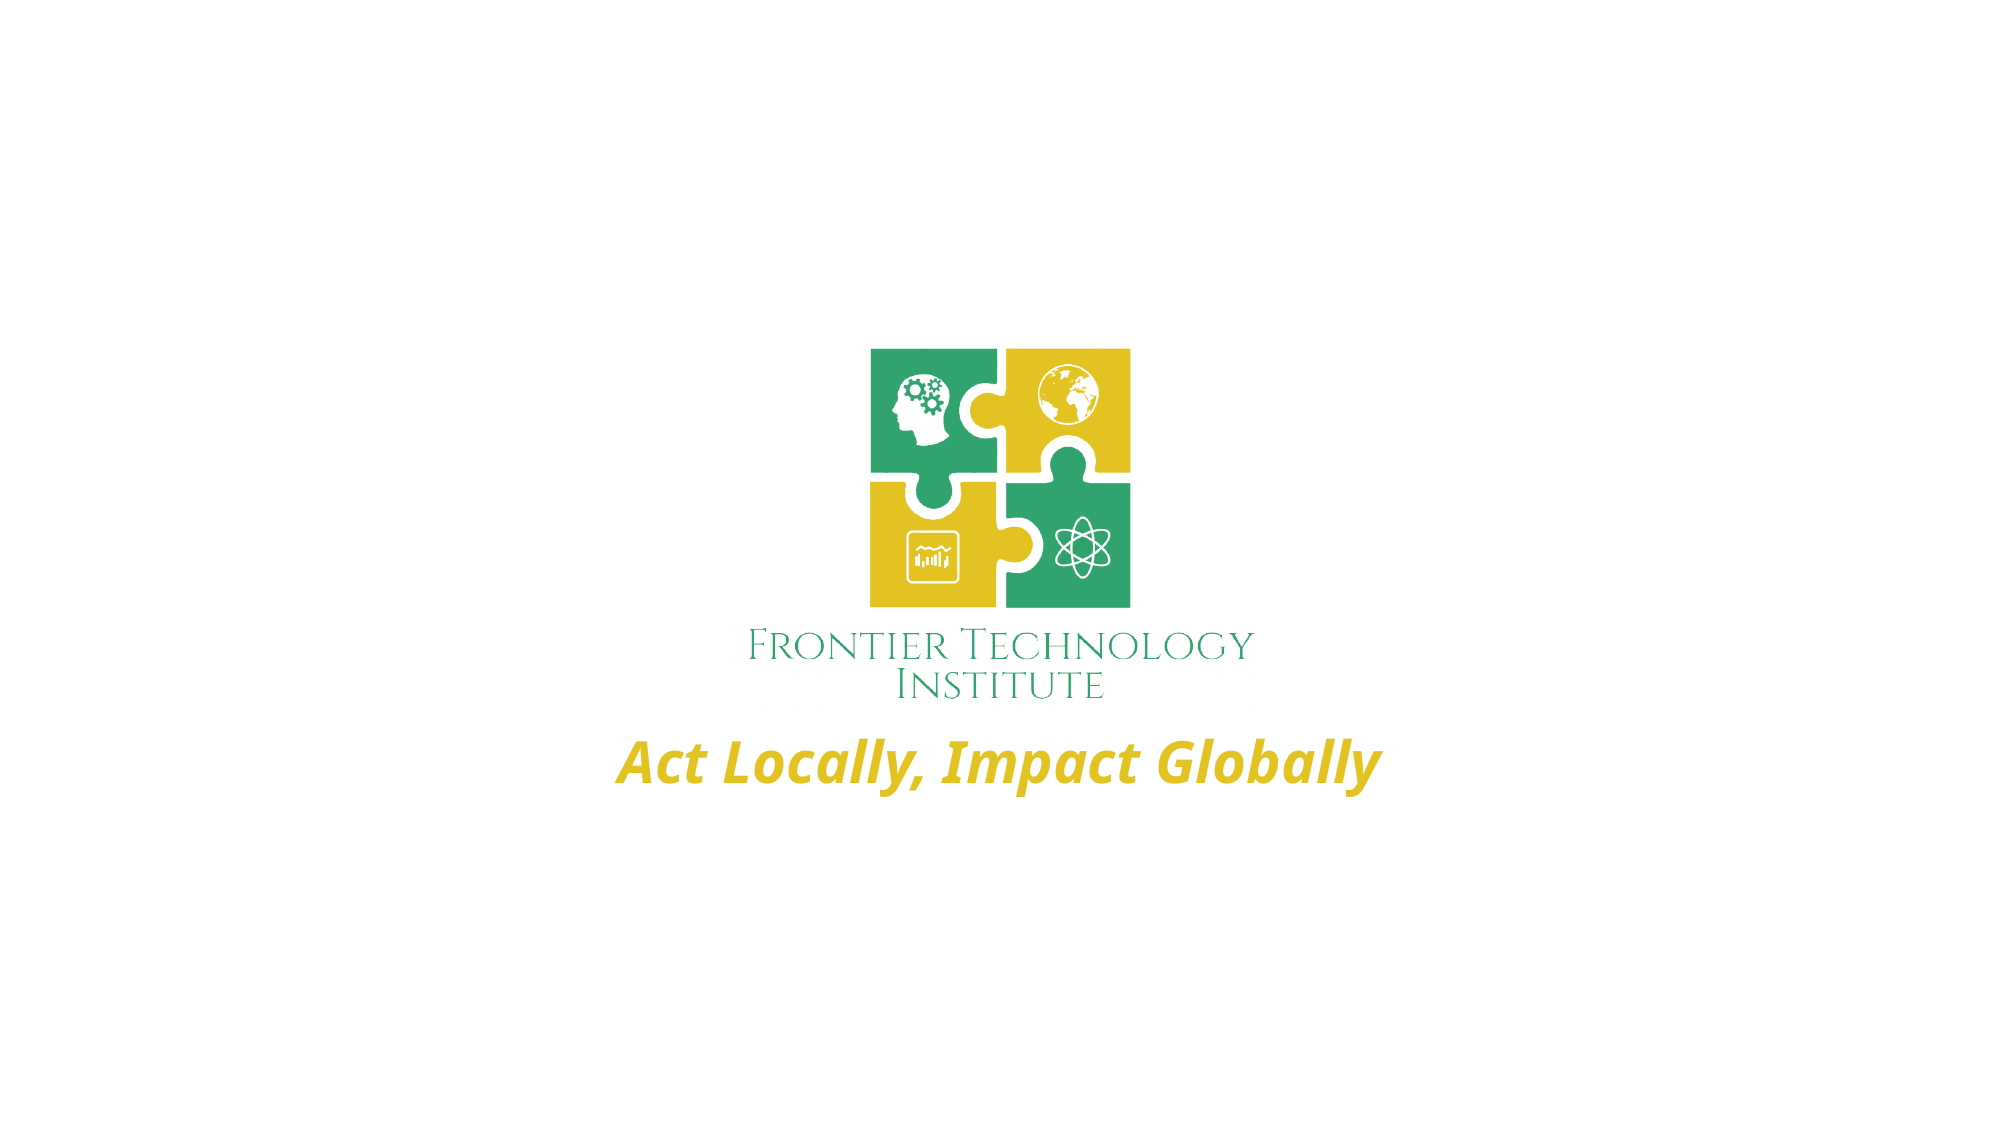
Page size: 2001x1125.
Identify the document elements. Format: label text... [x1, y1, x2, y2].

subtitle Act Locally, Impact Globally [249, 725, 1750, 820]
picture [738, 332, 1262, 708]
